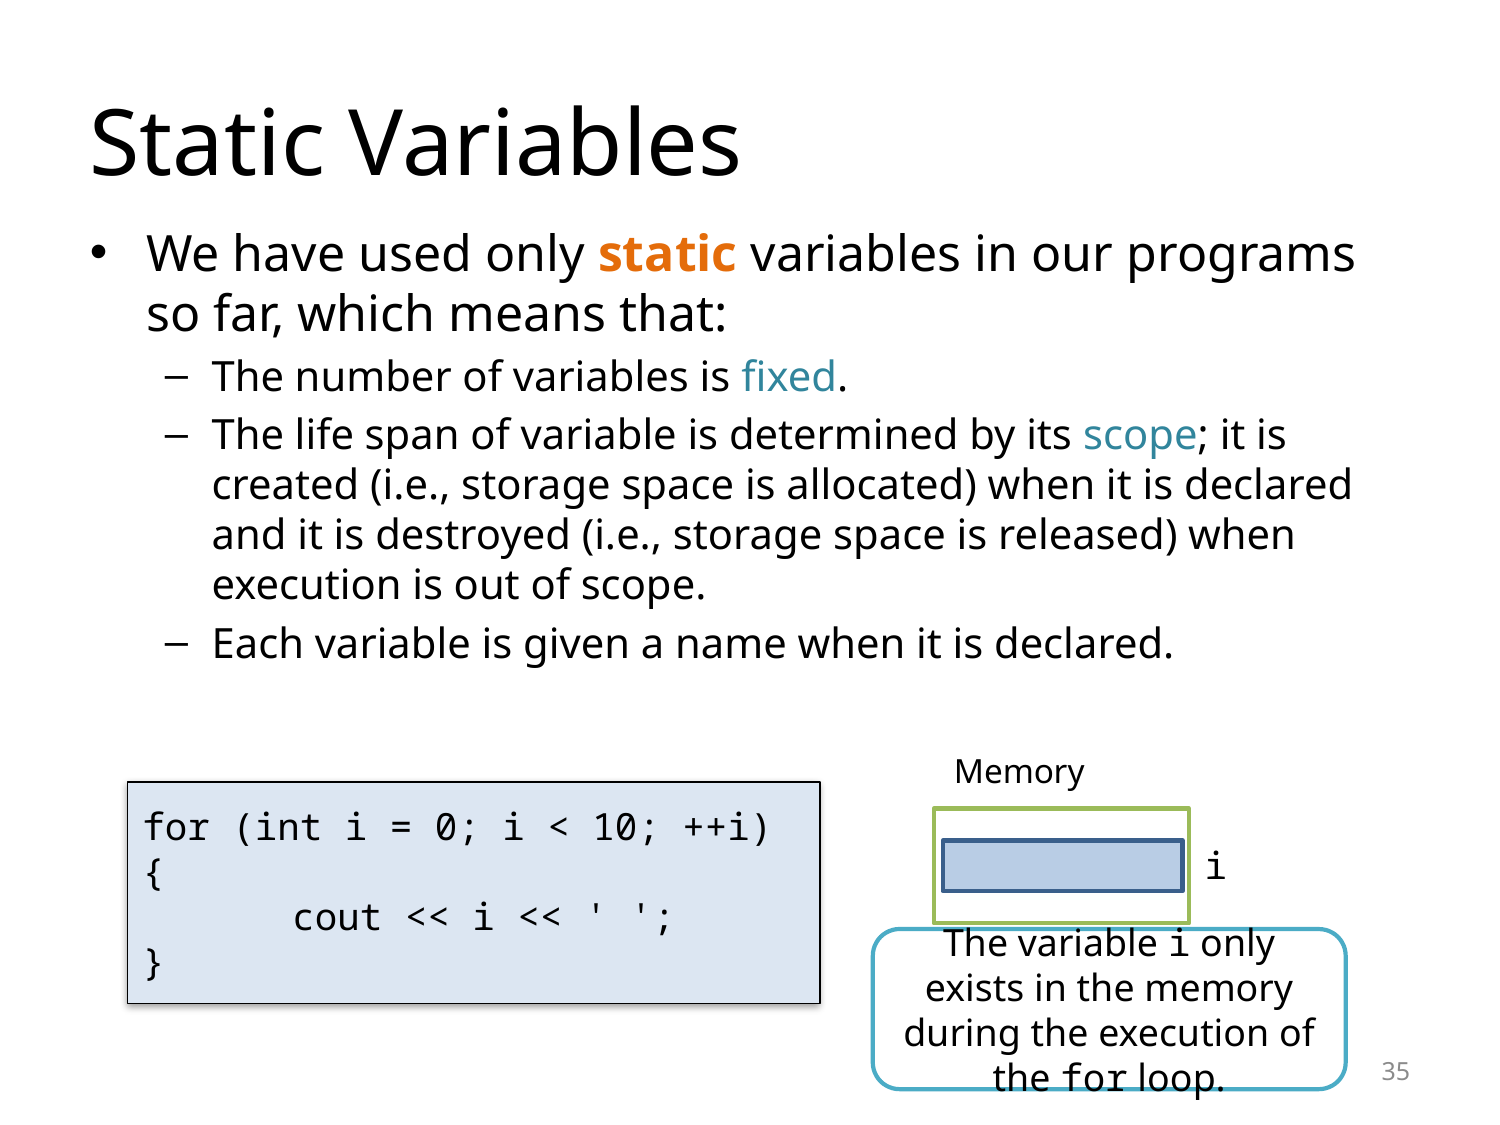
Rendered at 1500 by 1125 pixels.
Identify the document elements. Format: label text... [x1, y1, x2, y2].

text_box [933, 742, 1243, 924]
text_box The variable i only exists in the memory during the execution of the for loop. [870, 926, 1348, 1092]
text_box <number> [1074, 1042, 1425, 1103]
text_box for (int i = 0; i < 10; ++i) { cout << i << ' '; } [127, 781, 821, 1004]
text_box Static Variables [75, 45, 1425, 213]
text_box We have used only static variables in our programs so far, which means that: The number of variables is fixed. The life span of variable is determined by its scope; it is created (i.e., storage space is allocated) when it is declared and it is destroyed (i.e., storage space is released) when execution is out of scope. Each variable is given a name when it is declared. [75, 213, 1425, 1005]
